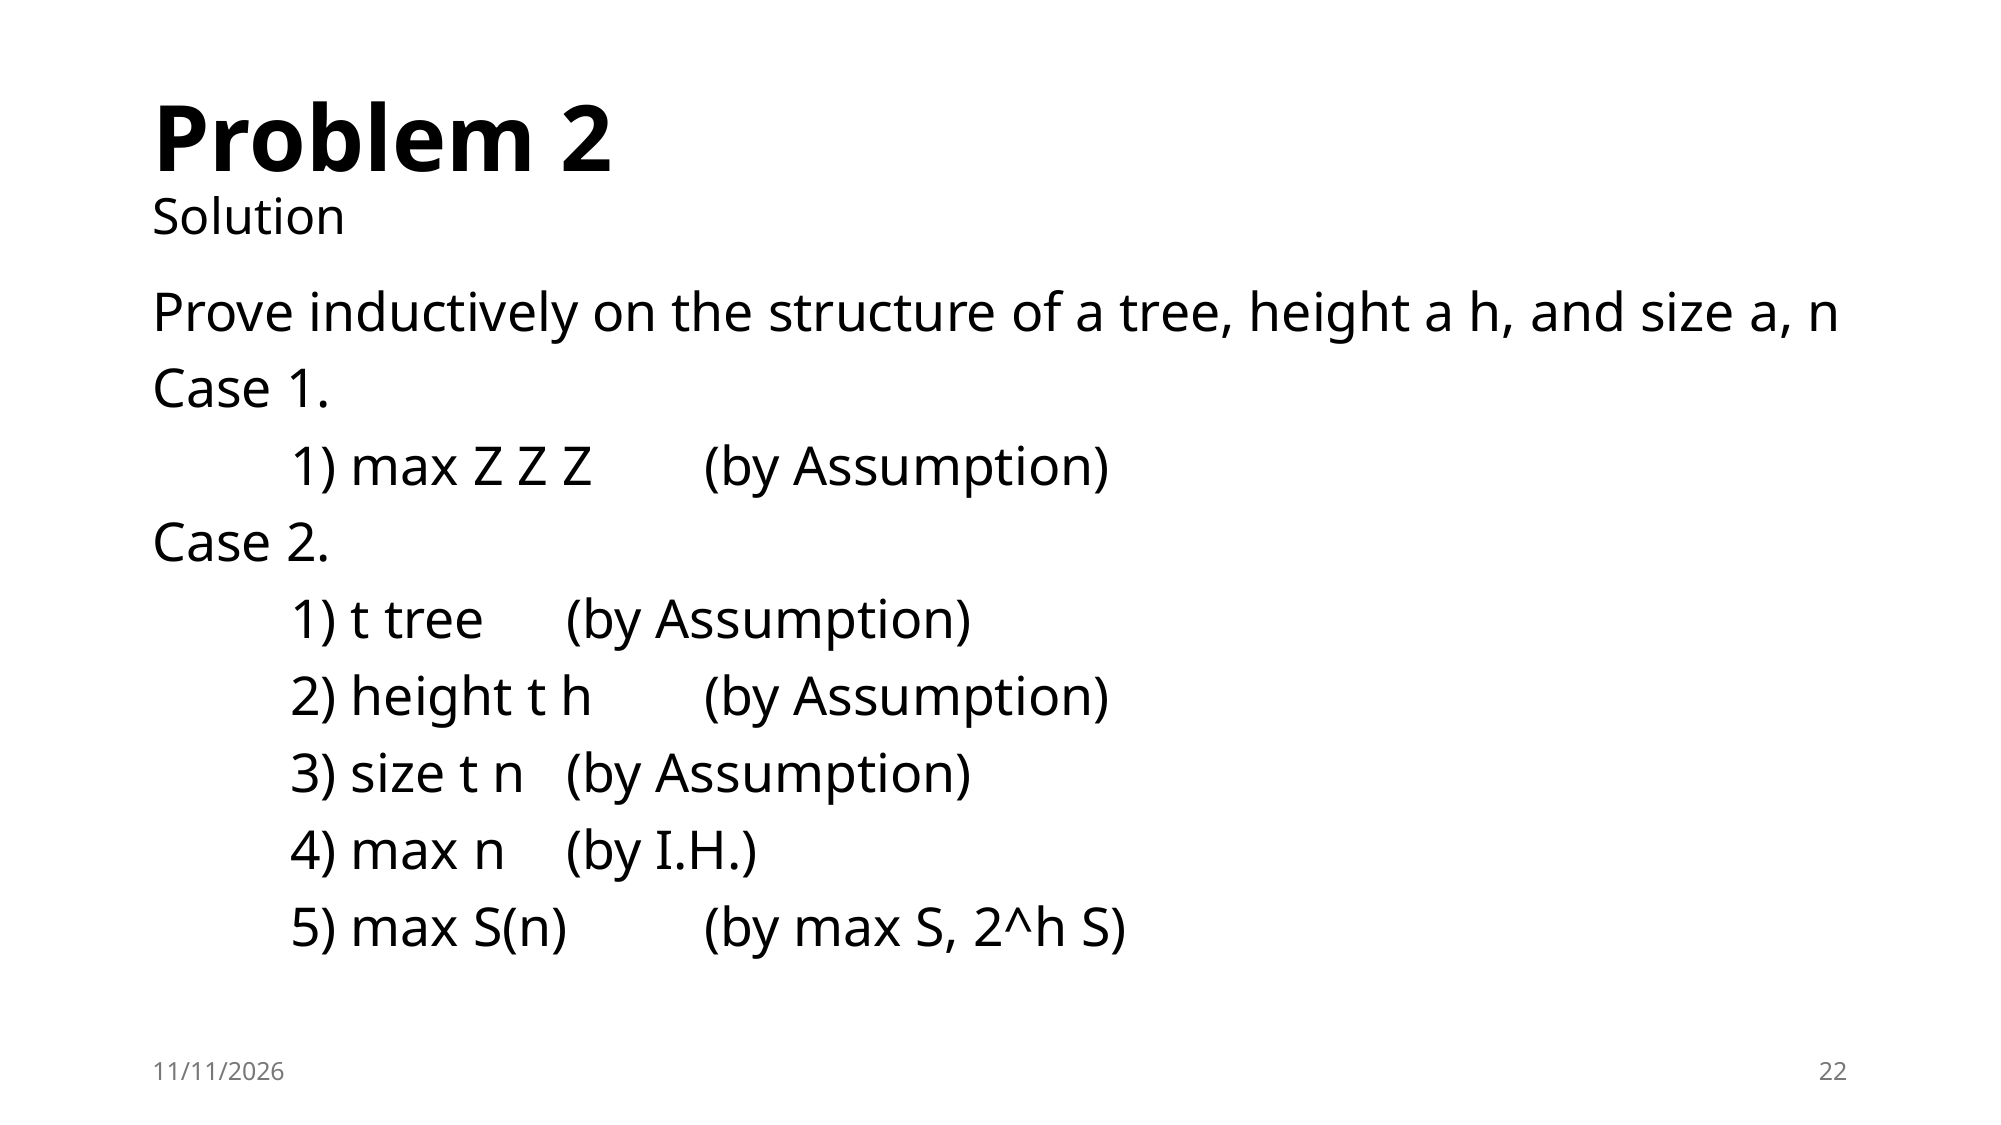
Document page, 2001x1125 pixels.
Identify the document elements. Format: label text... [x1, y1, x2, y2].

title Problem 2 Solution [137, 59, 1863, 278]
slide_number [137, 1042, 588, 1103]
slide_number 22 [1412, 1042, 1863, 1103]
